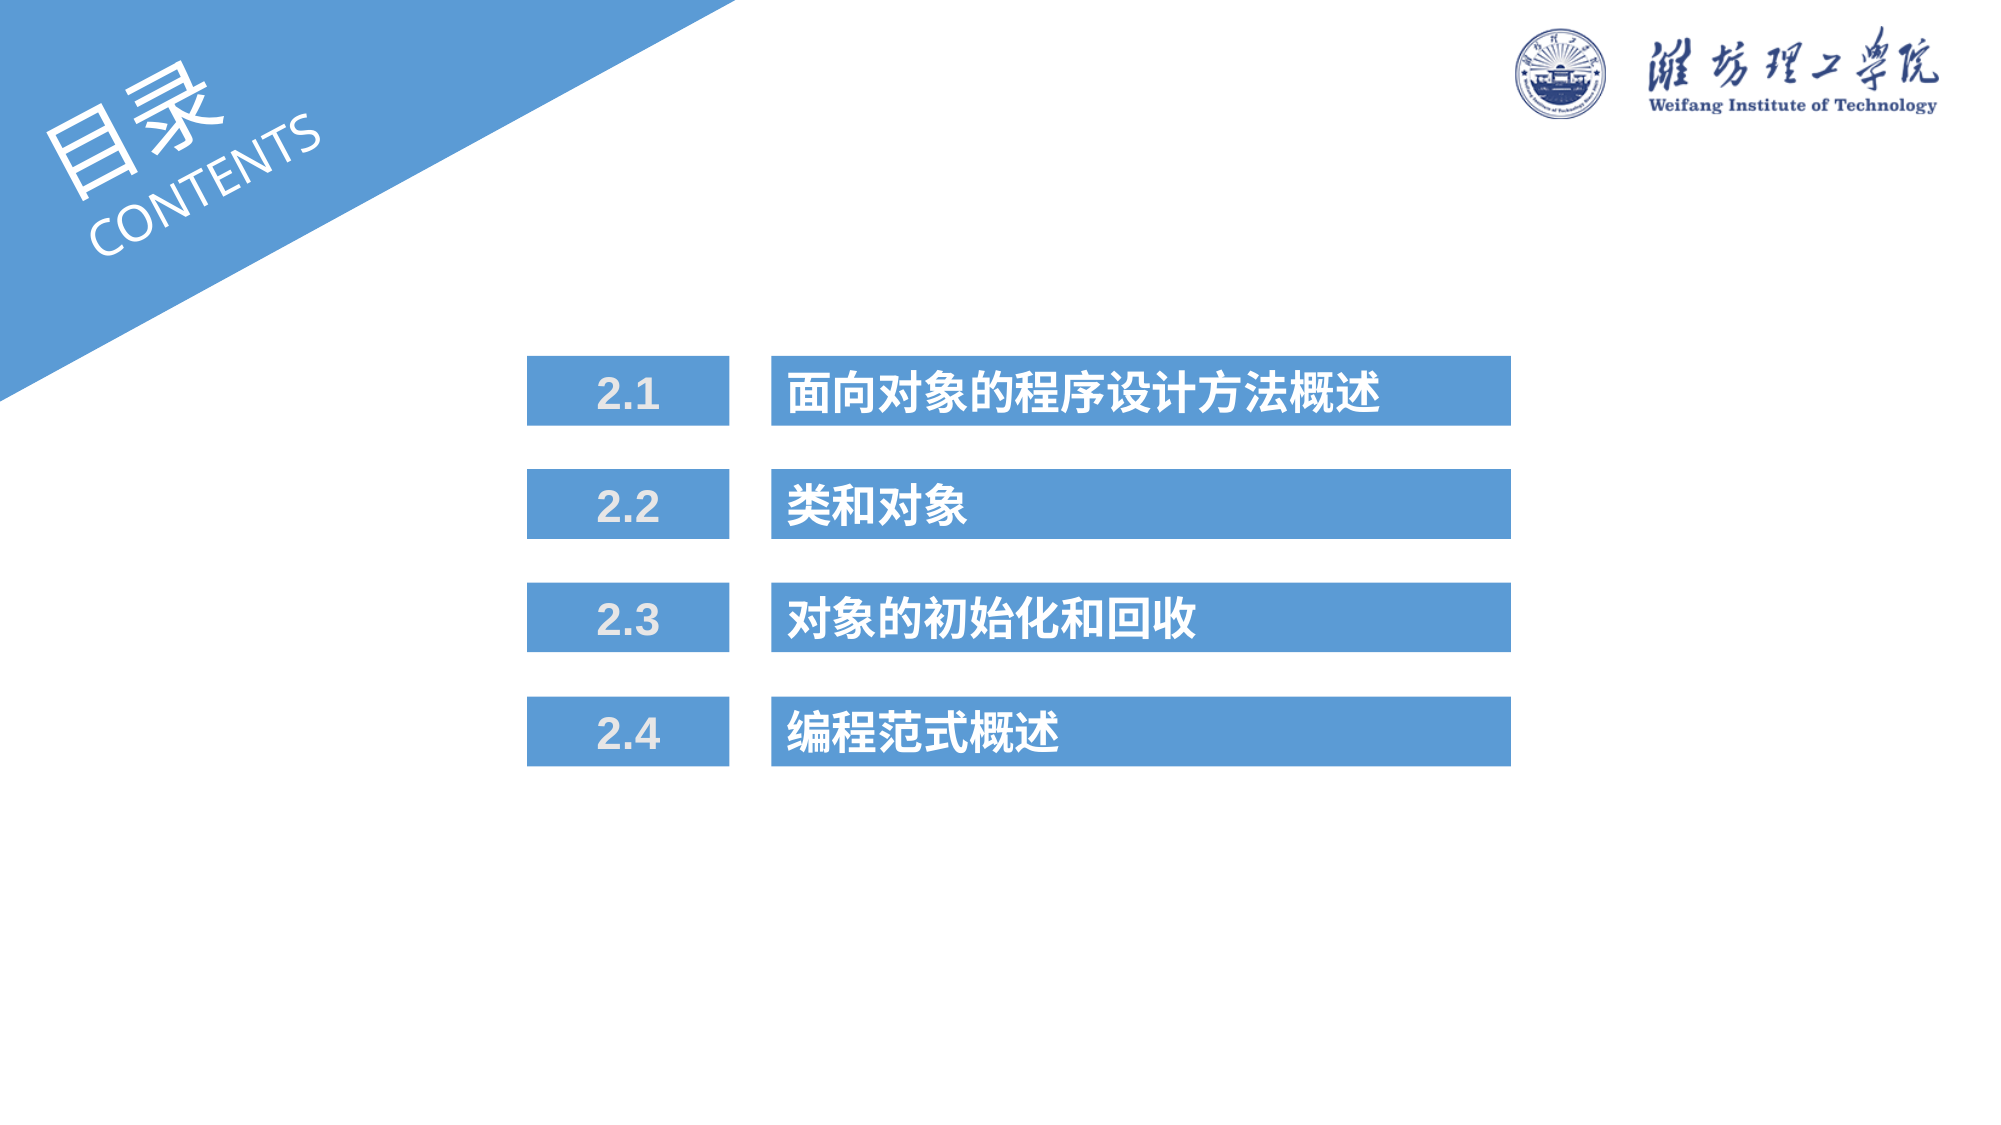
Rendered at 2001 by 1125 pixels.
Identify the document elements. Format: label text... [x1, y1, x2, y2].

text_box 目录 CONTENTS [8, 0, 614, 286]
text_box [527, 469, 1511, 540]
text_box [527, 696, 1511, 768]
text_box [0, 0, 736, 403]
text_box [527, 582, 1511, 654]
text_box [527, 355, 1511, 427]
picture [1514, 26, 2001, 123]
